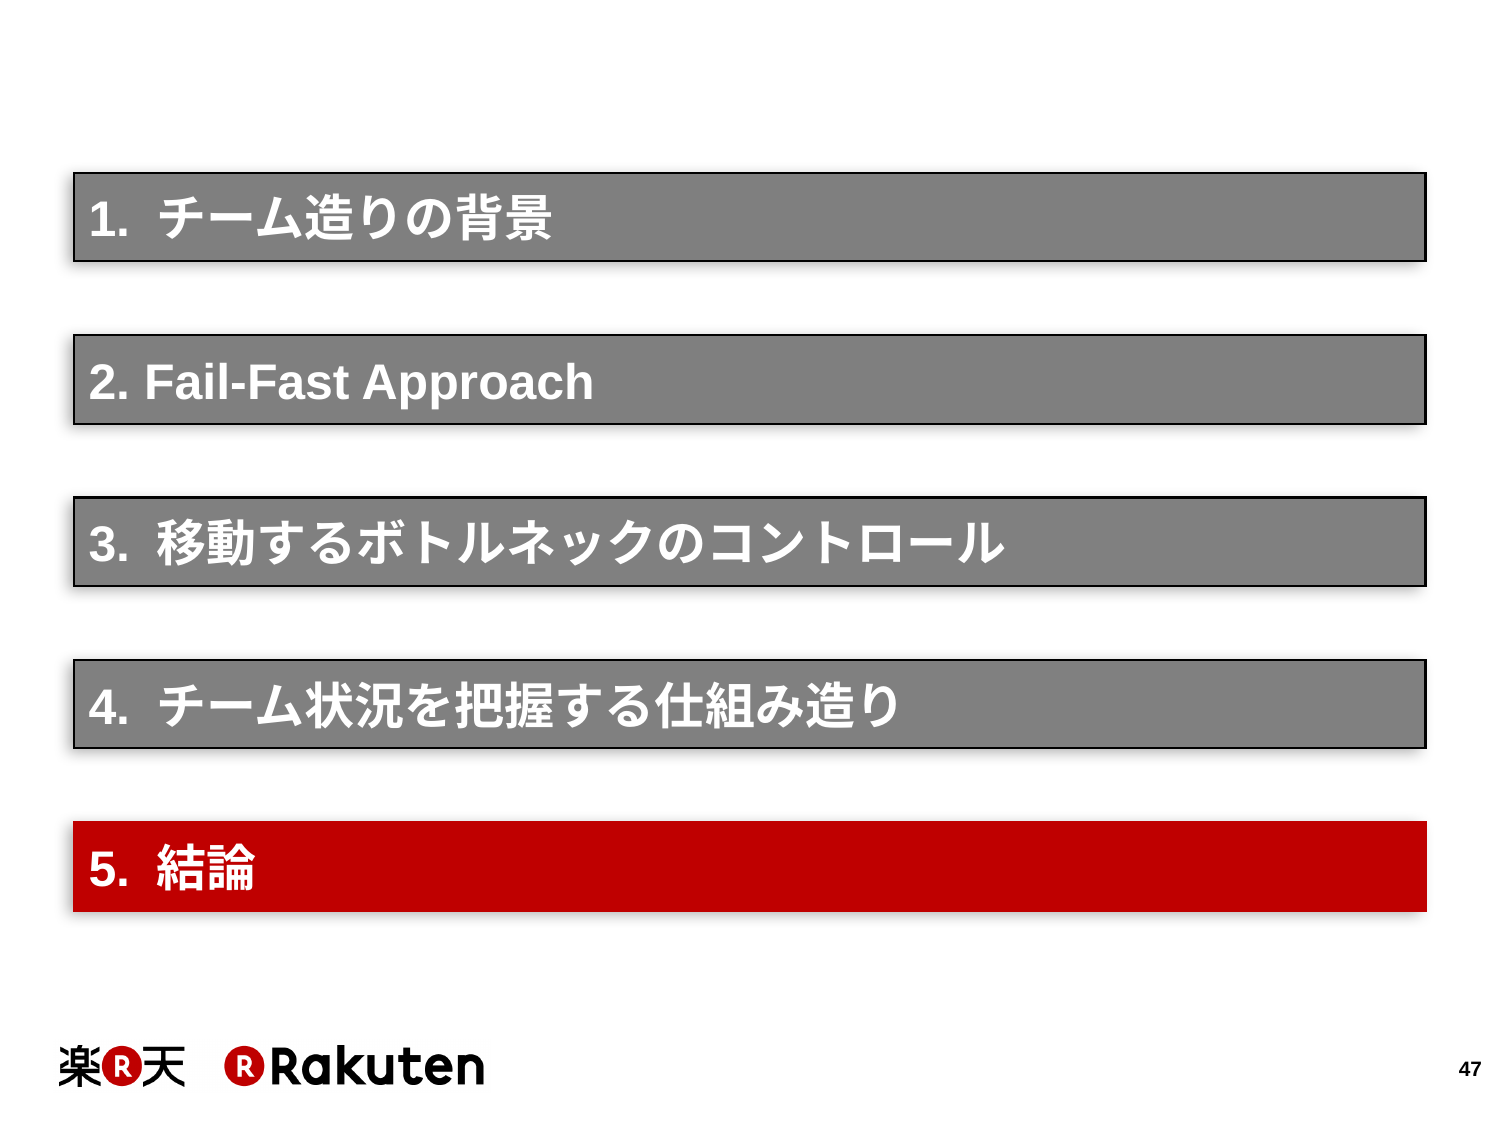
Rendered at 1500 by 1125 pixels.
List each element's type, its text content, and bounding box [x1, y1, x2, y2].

picture [53, 1039, 491, 1093]
text_box 4. チーム状況を把握する仕組み造り [73, 659, 1426, 749]
text_box 2. Fail-Fast Approach [73, 335, 1426, 424]
text_box 1. チーム造りの背景 [73, 172, 1426, 262]
text_box 3. 移動するボトルネックのコントロール [73, 497, 1426, 587]
text_box 5. 結論 [73, 822, 1426, 911]
